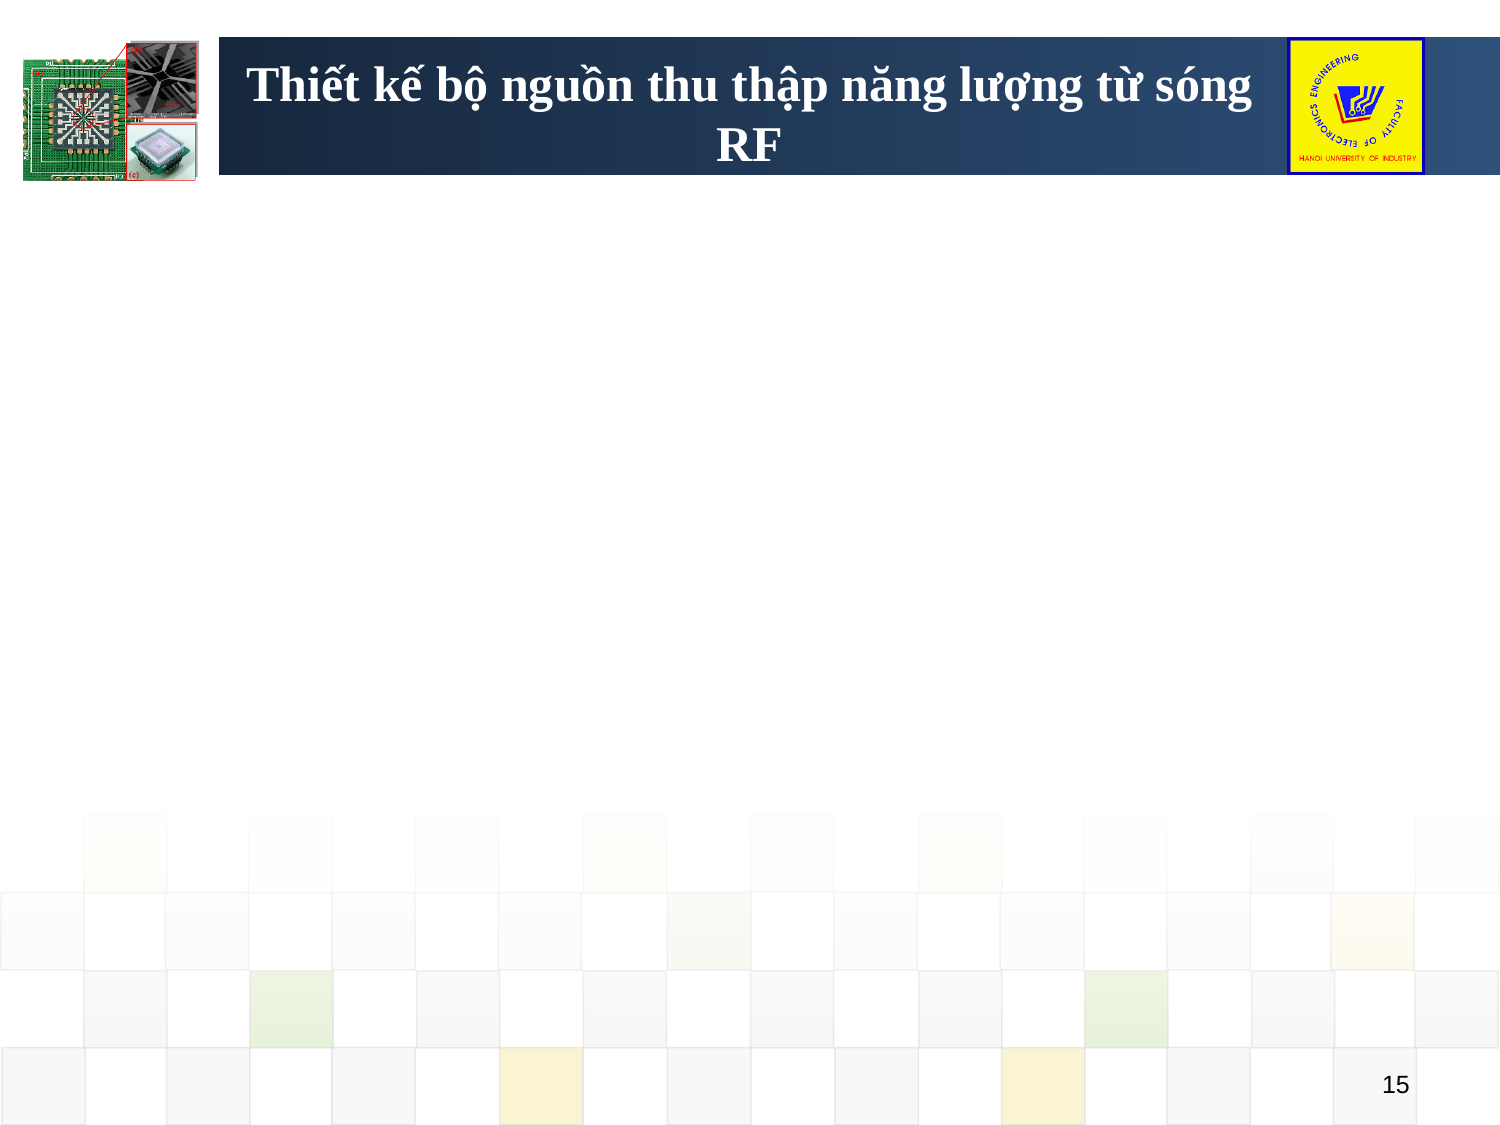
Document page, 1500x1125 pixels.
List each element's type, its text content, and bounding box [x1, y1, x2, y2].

picture [1287, 37, 1425, 175]
picture [0, 34, 219, 185]
title Thiết kế bộ nguồn thu thập năng lượng từ sóng RF [230, 37, 1270, 185]
slide_number 15 [1234, 1060, 1425, 1111]
